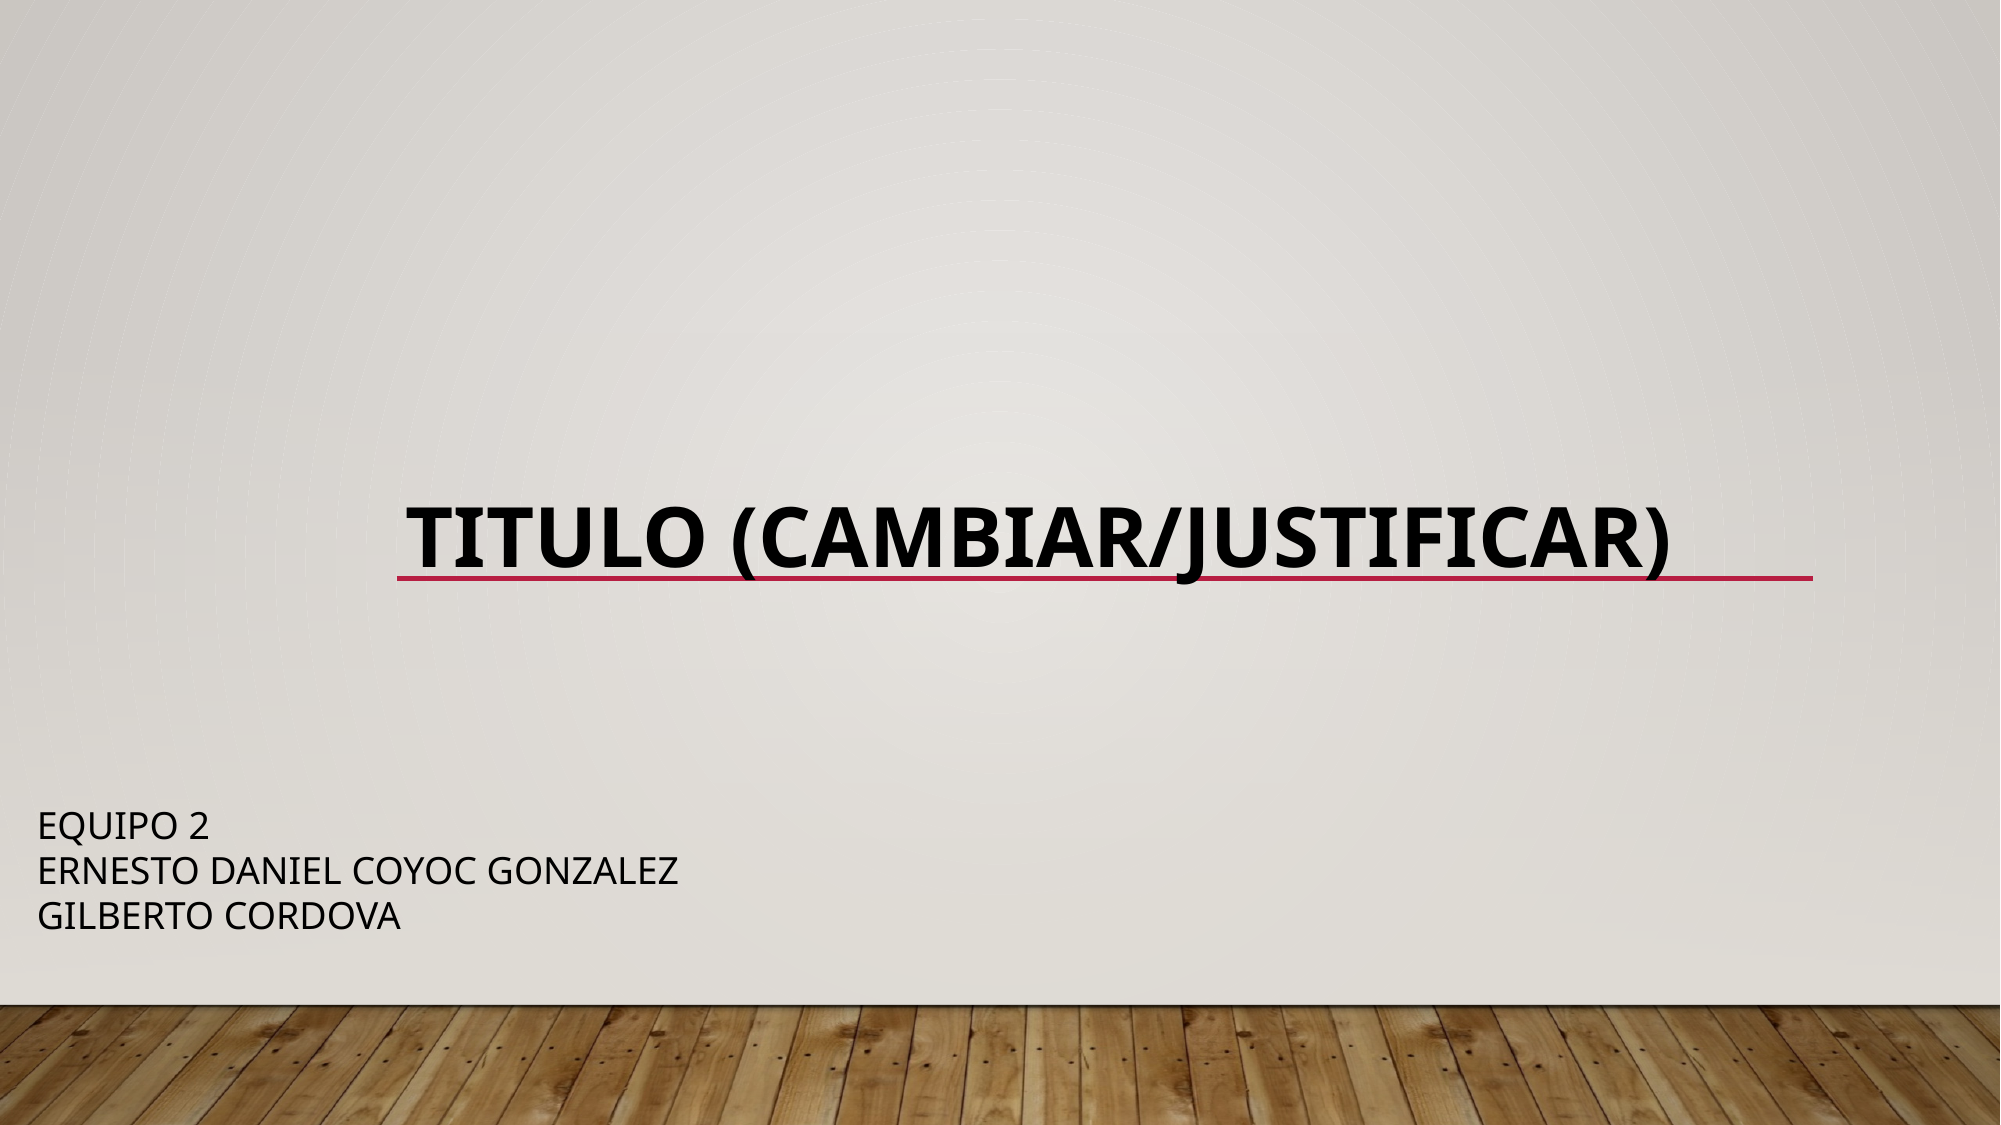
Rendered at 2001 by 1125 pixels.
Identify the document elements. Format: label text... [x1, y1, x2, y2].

text_box EQUIPO 2 ERNESTO DANIEL COYOC GONZALEZ GILBERTO CORDOVA [22, 794, 1000, 990]
text_box TITULO (CAMBIAR/JUSTIFICAR) [391, 457, 1822, 644]
picture [0, 1005, 2000, 1125]
